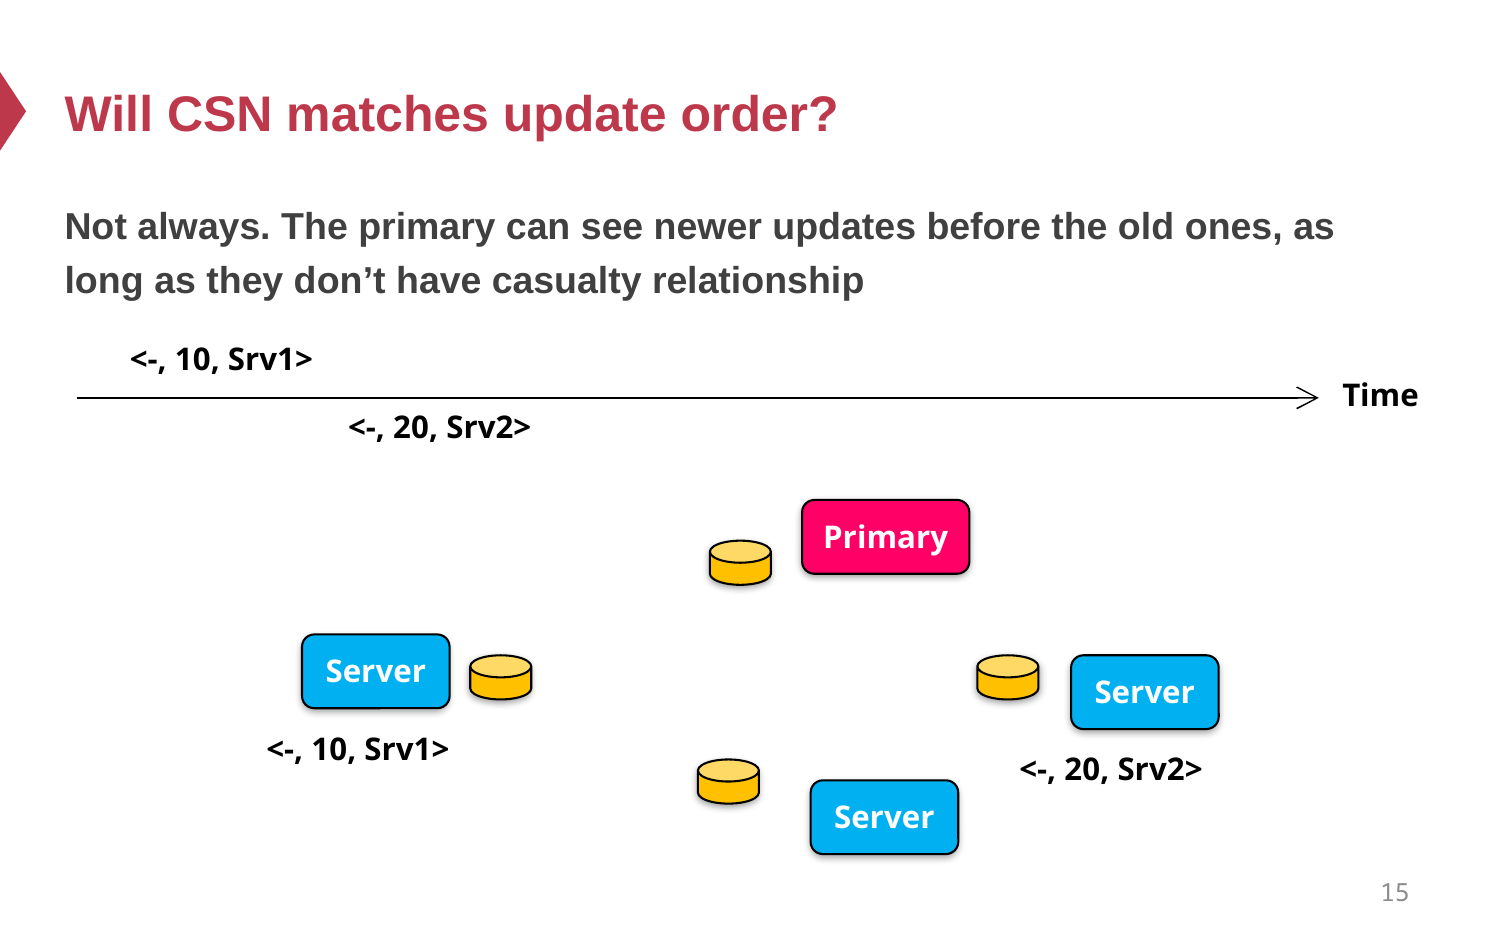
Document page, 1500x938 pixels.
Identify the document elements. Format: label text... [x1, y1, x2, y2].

title Will CSN matches update order? [49, 37, 1400, 185]
text_box [709, 539, 772, 586]
text_box <-, 10, Srv1> [115, 339, 329, 385]
text_box Server [301, 633, 451, 710]
text_box B: 20 [472, 657, 530, 676]
text_box [711, 542, 769, 561]
text_box <-, 20, Srv2> [1004, 749, 1250, 794]
text_box <-, 10, Srv1> [251, 729, 465, 774]
text_box [469, 654, 533, 701]
text_box Server [809, 779, 960, 855]
text_box Primary [801, 499, 971, 575]
text_box [976, 654, 1040, 701]
text_box <-, 20, Srv2> [333, 406, 579, 452]
text_box Disk [979, 657, 1037, 676]
list Not always. The primary can see newer updates before the old ones, as long as they don’t have casualty relationship [49, 185, 1400, 324]
text_box Server [1070, 654, 1220, 730]
text_box [699, 761, 757, 780]
slide_number 15 [1074, 868, 1425, 919]
text_box Time [1327, 374, 1500, 420]
text_box [697, 758, 760, 805]
